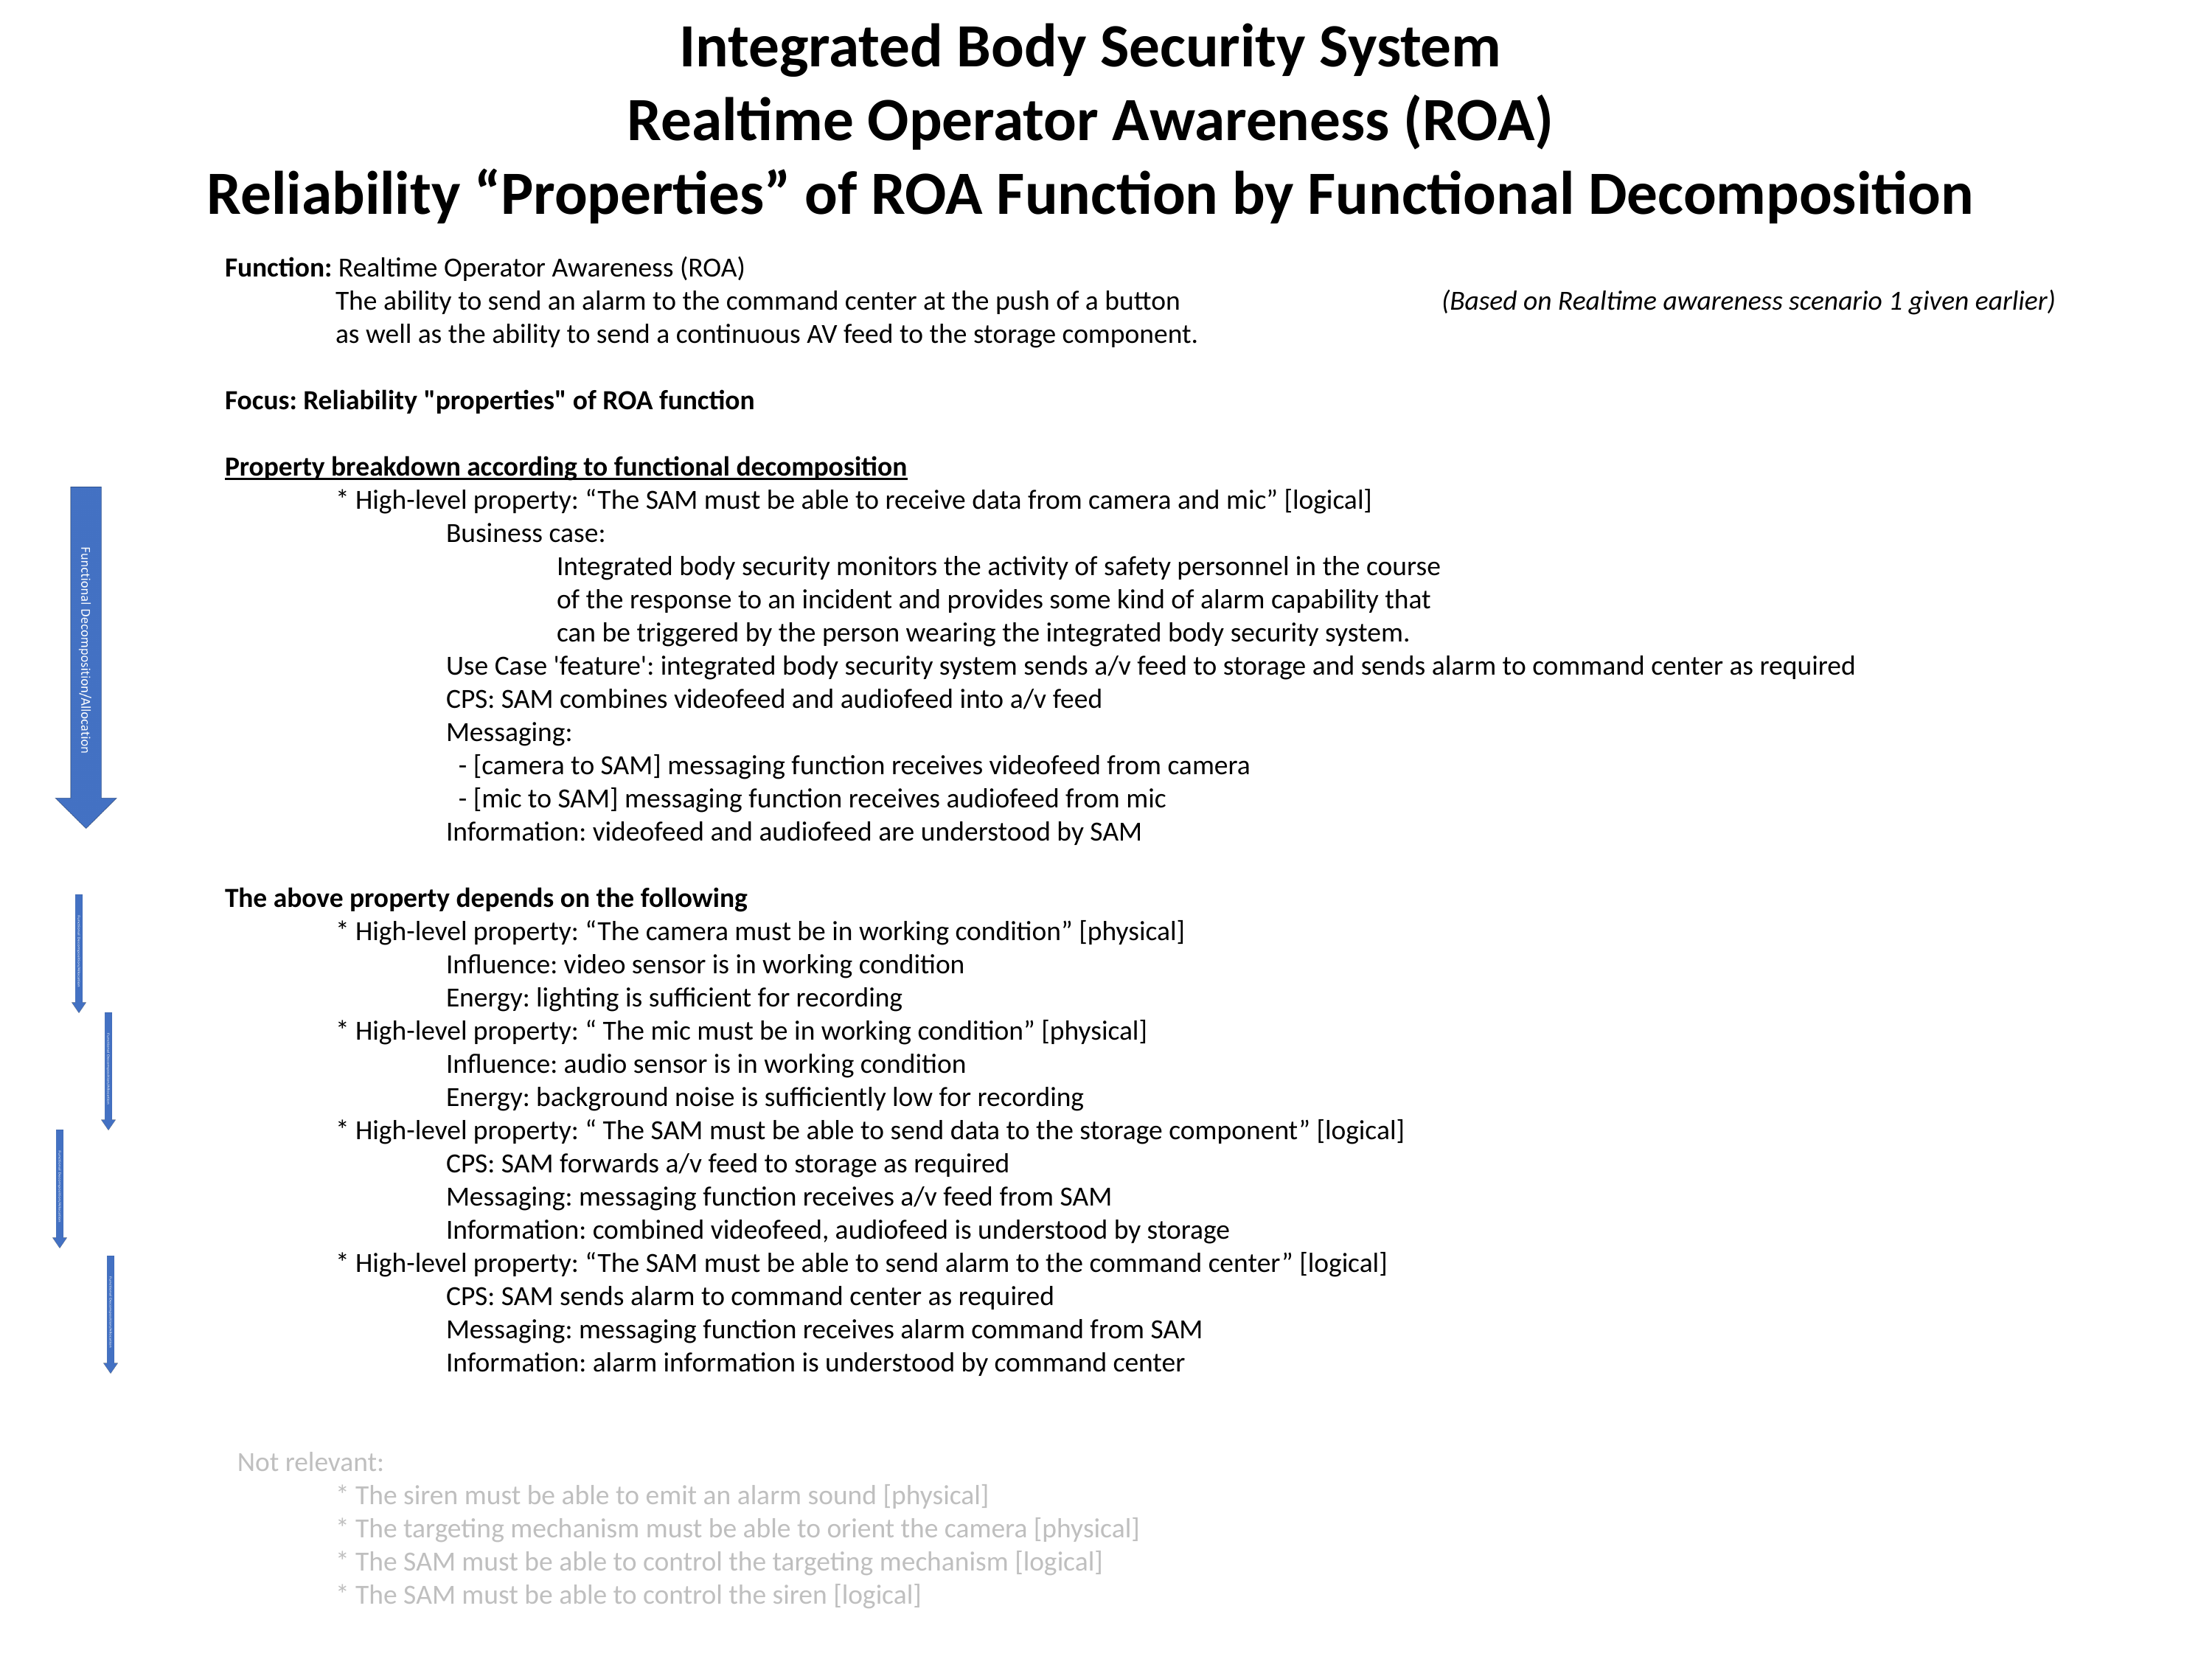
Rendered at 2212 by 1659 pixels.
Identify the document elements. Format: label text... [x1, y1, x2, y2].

picture [72, 894, 86, 1013]
picture [55, 487, 117, 829]
picture [52, 1130, 67, 1248]
text_box Integrated Body Security System Realtime Operator Awareness (ROA) Reliability “Properties” of ROA Function by Functional Decomposition [195, 0, 1986, 232]
text_box Function: Realtime Operator Awareness (ROA) The ability to send an alarm to the command center at the push of a button (Based on Realtime awareness scenario 1 given earlier) as well as the ability to send a continuous AV feed to the storage component. Focus: Reliability "properties" of ROA function Property breakdown according to functional decomposition * High-level property: “The SAM must be able to receive data from camera and mic” [logical] Business case: Integrated body security monitors the activity of safety personnel in the course of the response to an incident and provides some kind of alarm capability that can be triggered by the person wearing the integrated body security system. Use Case 'feature': integrated body security system sends a/v feed to storage and sends alarm to command center as required CPS: SAM combines videofeed and audiofeed into a/v feed Messaging: - [camera to SAM] messaging function receives videofeed from camera - [mic to SAM] messaging function receives audiofeed from mic Information: videofeed and audiofeed are understood by SAM The above property depends on the following * High-level property: “The camera must be in working condition” [physical] Influence: video sensor is in working condition Energy: lighting is sufficient for recording * High-level property: “ The mic must be in working condition” [physical] Influence: audio sensor is in working condition Energy: background noise is sufficiently low for recording * High-level property: “ The SAM must be able to send data to the storage component” [logical] CPS: SAM forwards a/v feed to storage as required Messaging: messaging function receives a/v feed from SAM Information: combined videofeed, audiofeed is understood by storage * High-level property: “The SAM must be able to send alarm to the command center” [logical] CPS: SAM sends alarm to command center as required Messaging: messaging function receives alarm command from SAM Information: alarm information is understood by command center Not relevant: * The siren must be able to emit an alarm sound [physical] * The targeting mechanism must be able to orient the camera [physical] * The SAM must be able to control the targeting mechanism [logical] * The SAM must be able to control the siren [logical] [214, 243, 2125, 1615]
picture [101, 1012, 116, 1130]
picture [102, 1256, 118, 1374]
